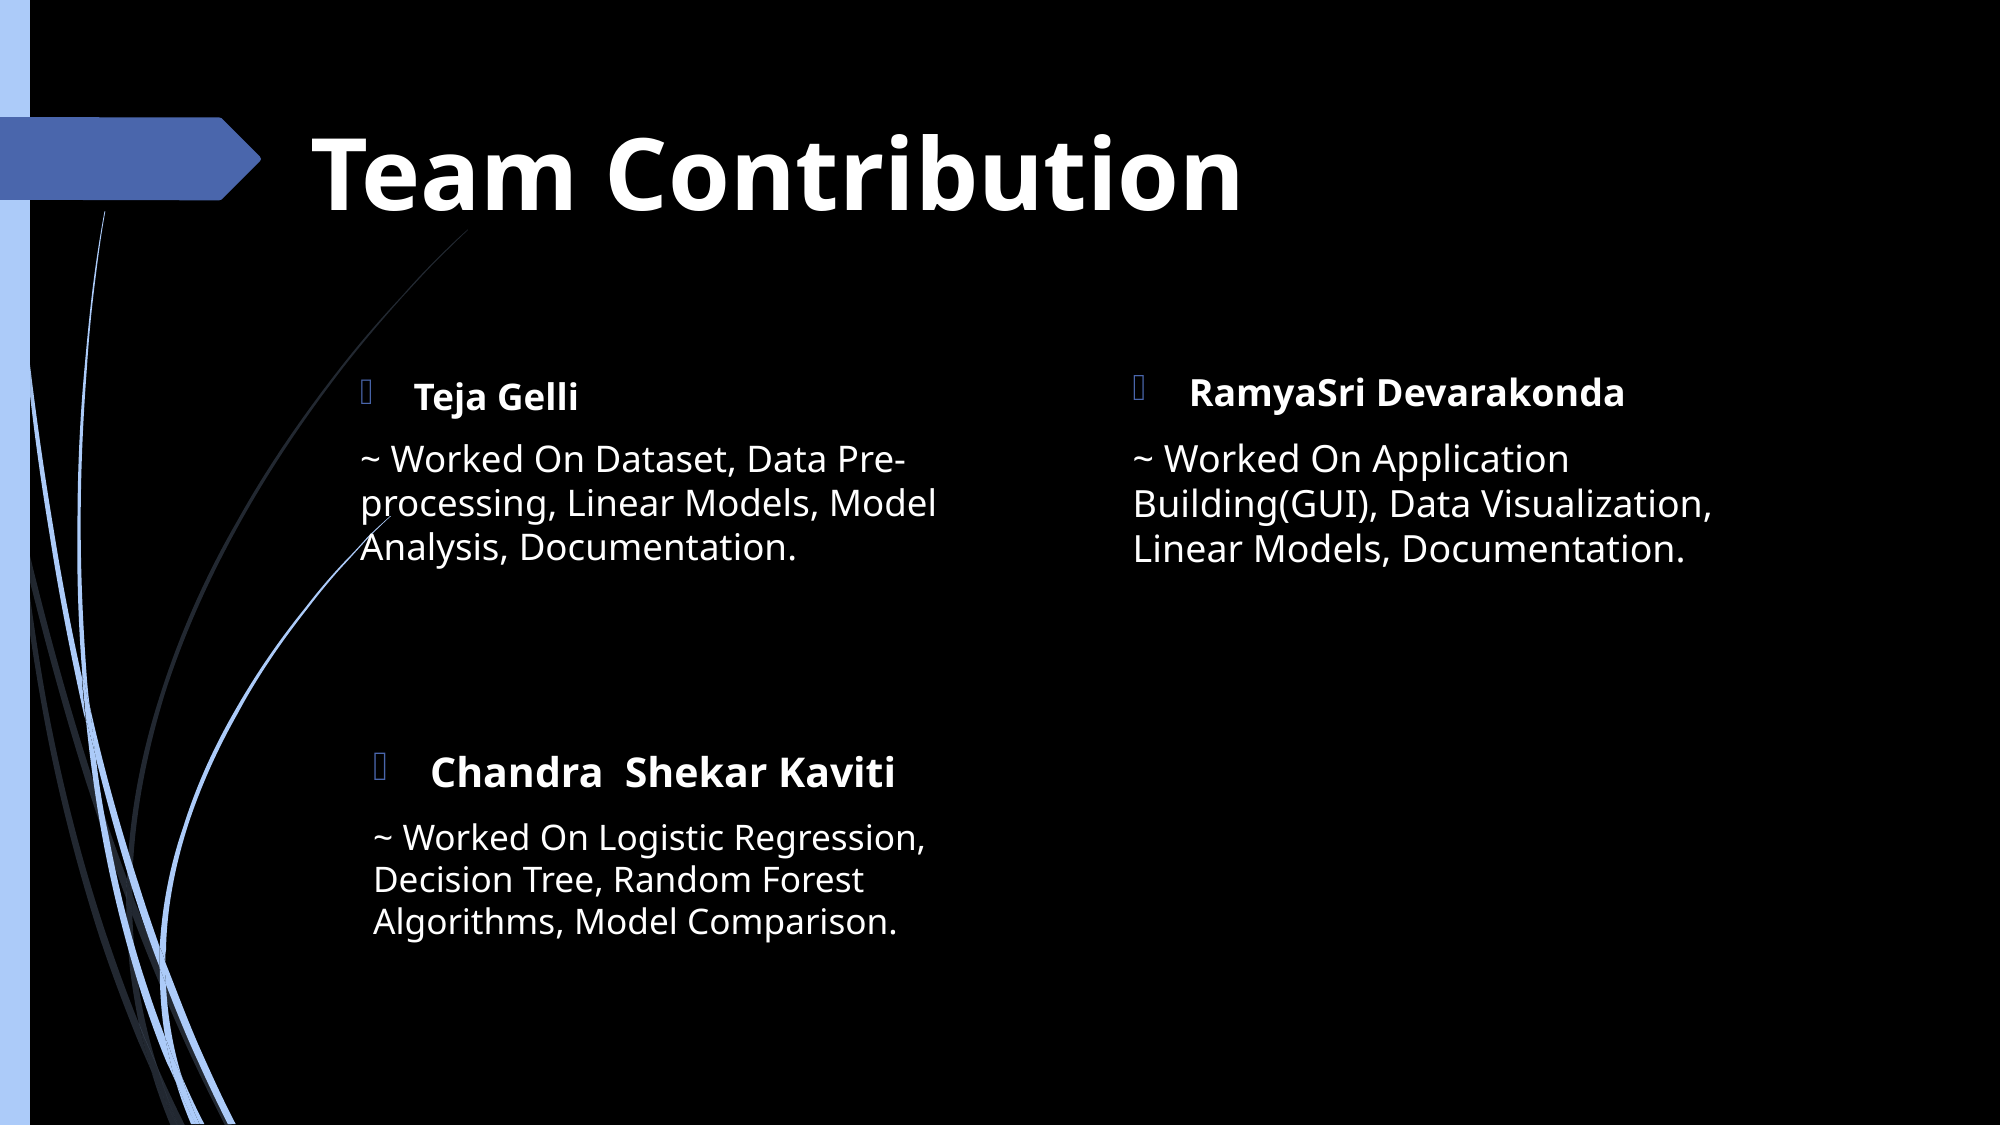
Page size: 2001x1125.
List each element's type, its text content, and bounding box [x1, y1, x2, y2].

text_box Teja Gelli ~ Worked On Dataset, Data Pre-processing, Linear Models, Model Analysis, Documentation. [345, 366, 1000, 580]
list Chandra Shekar Kaviti ~ Worked On Logistic Regression, Decision Tree, Random Forest Algorithms, Model Comparison. [358, 738, 971, 953]
text_box RamyaSri Devarakonda ~ Worked On Application Building(GUI), Data Visualization, Linear Models, Documentation. [1117, 366, 1762, 580]
title Team Contribution [295, 102, 1825, 281]
